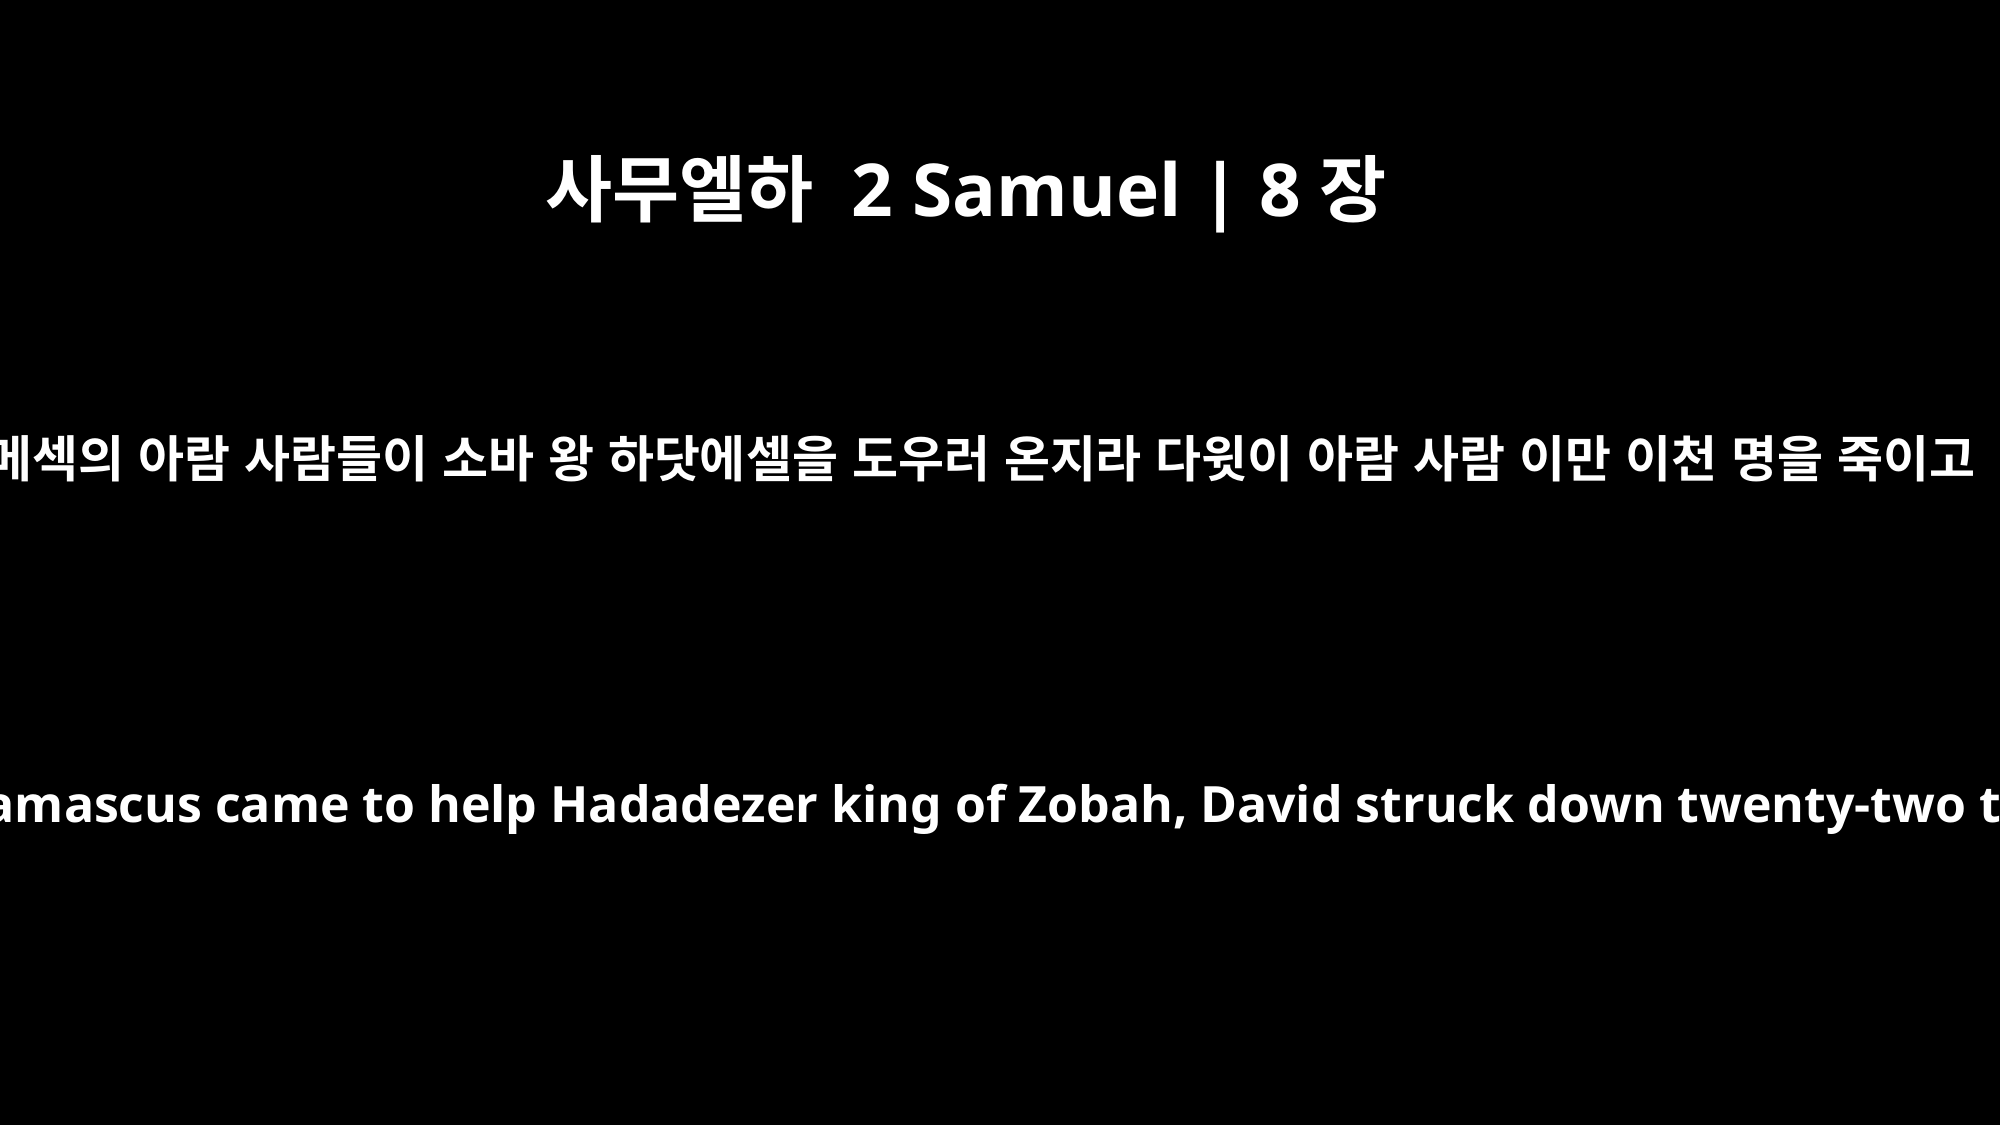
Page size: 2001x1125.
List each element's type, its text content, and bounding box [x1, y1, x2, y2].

text_box When the Arameans of Damascus came to help Hadadezer king of Zobah, David struck down twenty-two thousand of them. [0, 764, 2000, 840]
text_box 사무엘하 2 Samuel | 8장 [530, 136, 1402, 239]
text_box 5 다메섹의 아람 사람들이 소바 왕 하닷에셀을 도우러 온지라 다윗이 아람 사람 이만 이천 명을 죽이고 [0, 359, 1992, 495]
